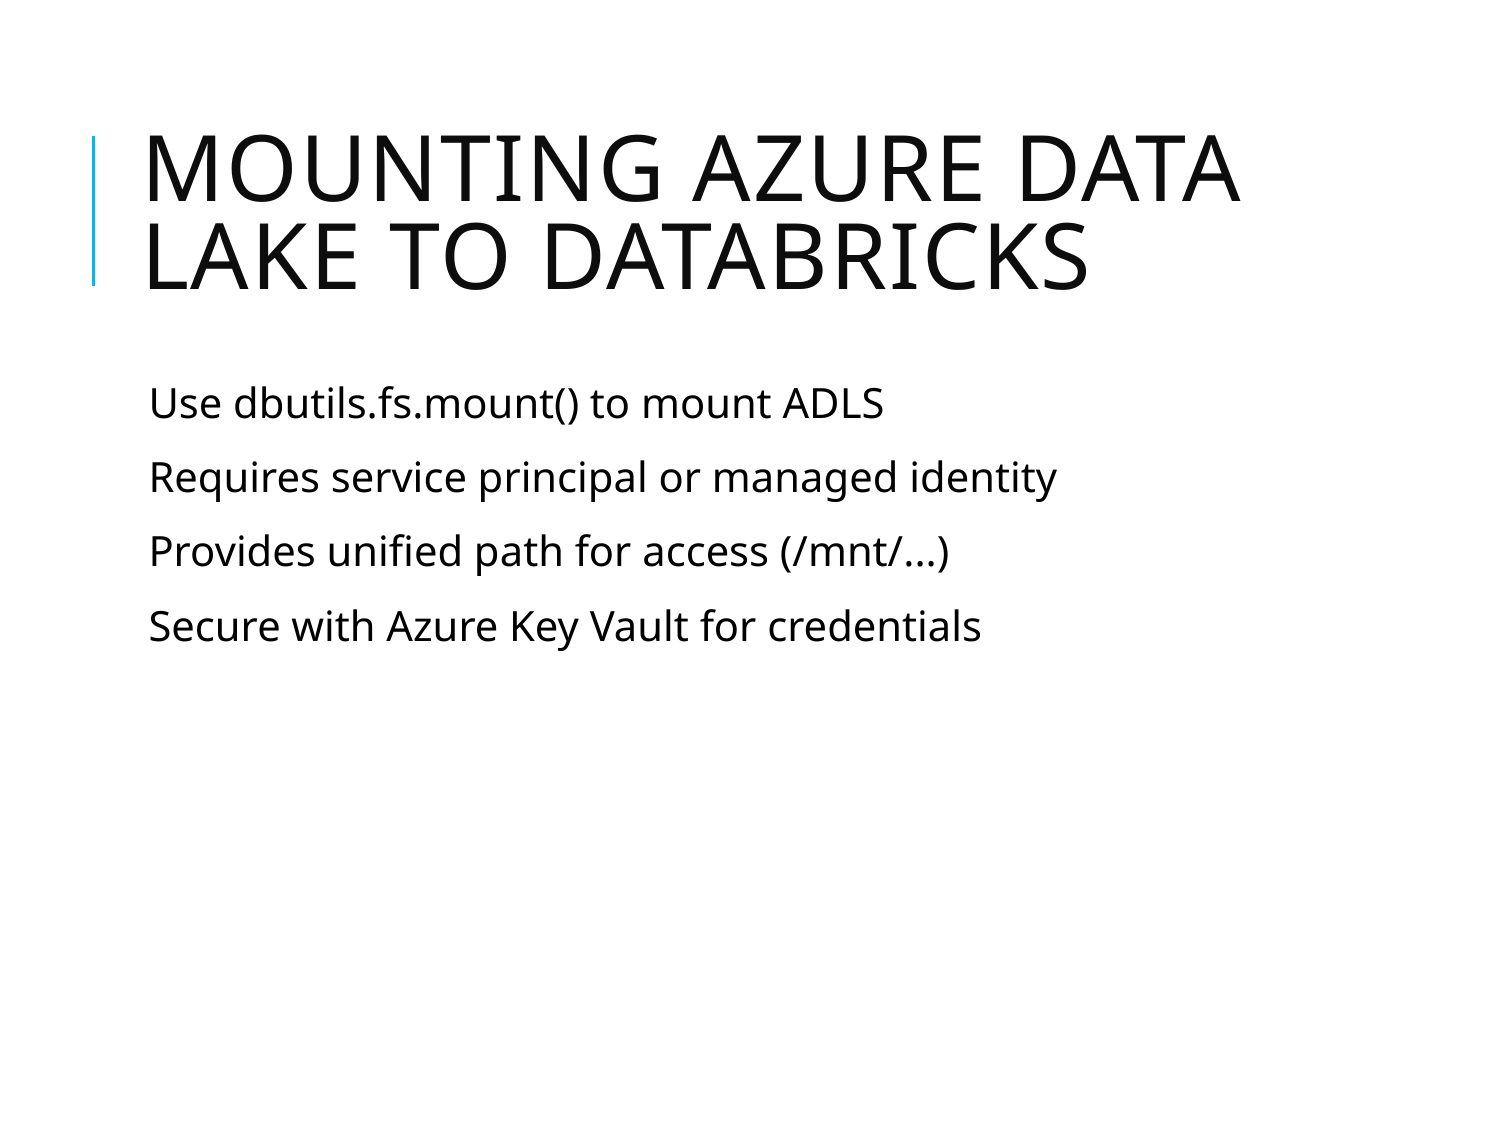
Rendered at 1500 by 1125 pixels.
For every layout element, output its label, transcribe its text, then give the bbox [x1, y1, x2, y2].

title Mounting Azure Data Lake to Databricks [126, 96, 1322, 342]
list Use dbutils.fs.mount() to mount ADLS Requires service principal or managed identity Provides unified path for access (/mnt/...) Secure with Azure Key Vault for credentials [126, 375, 1322, 1035]
